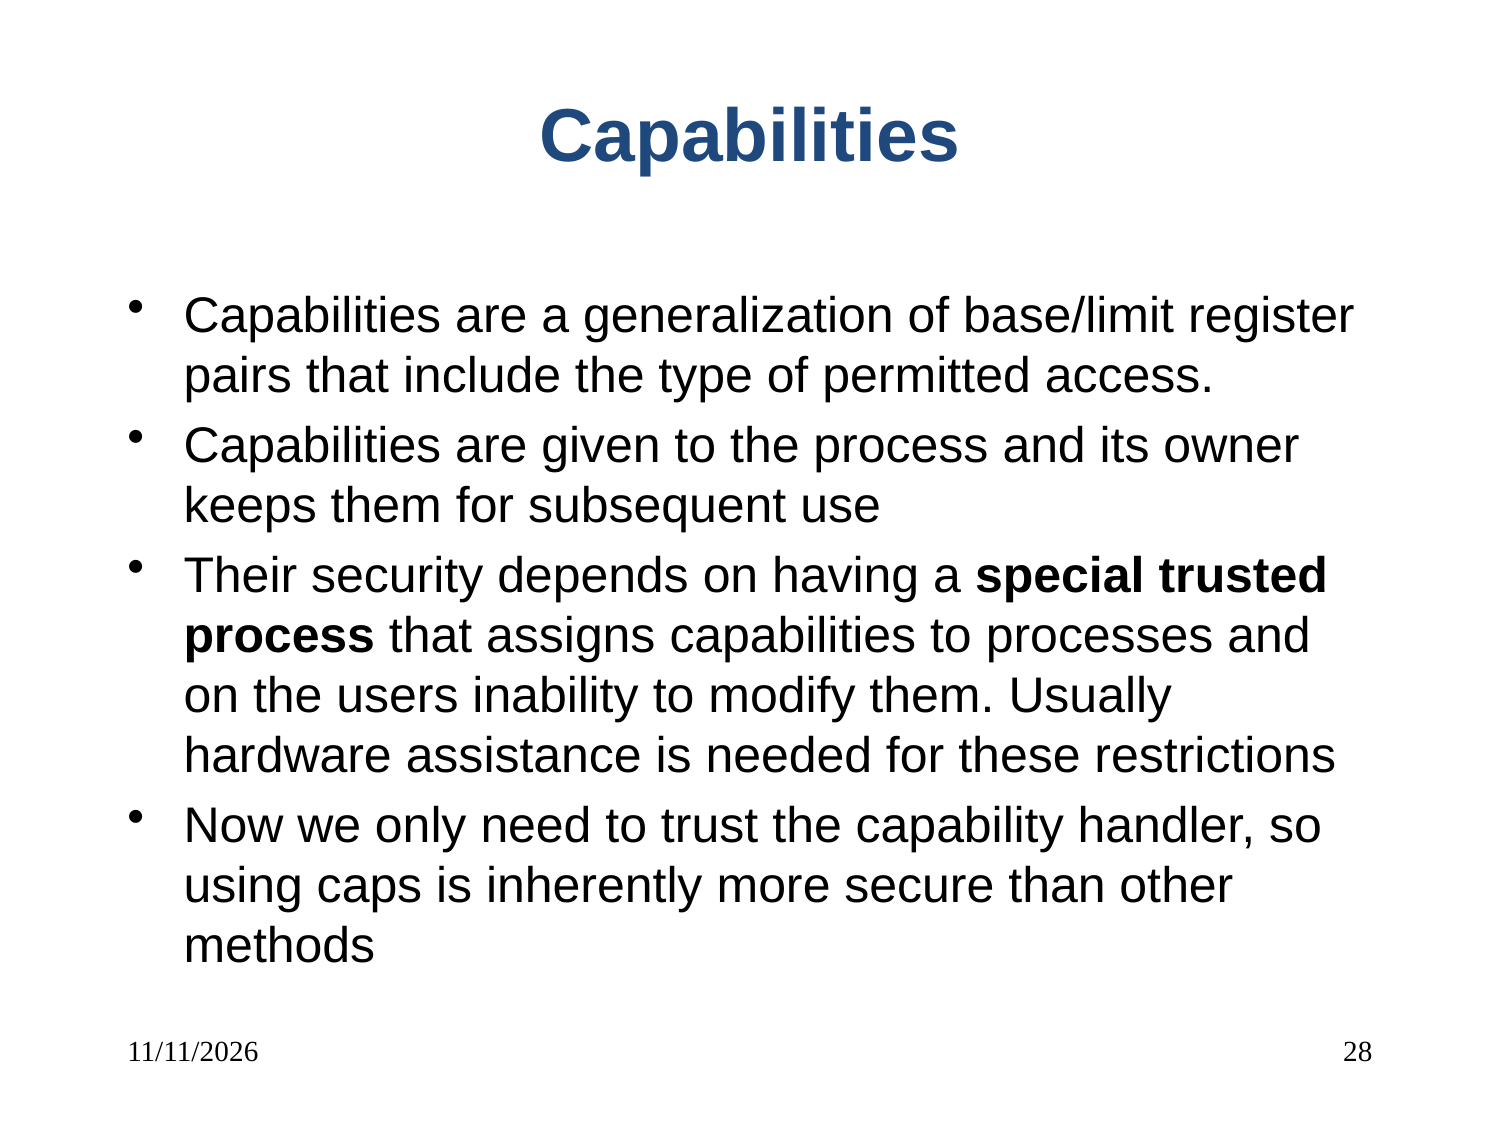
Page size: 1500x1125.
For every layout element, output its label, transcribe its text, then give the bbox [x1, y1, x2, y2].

text_box 9/28/2017 [112, 1024, 425, 1100]
text_box Capabilities are a generalization of base/limit register pairs that include the type of permitted access. Capabilities are given to the process and its owner keeps them for subsequent use Their security depends on having a special trusted process that assigns capabilities to processes and on the users inability to modify them. Usually hardware assistance is needed for these restrictions Now we only need to trust the capability handler, so using caps is inherently more secure than other methods [112, 275, 1388, 1000]
text_box Capabilities [112, 37, 1388, 225]
text_box 28 [1074, 1024, 1388, 1100]
